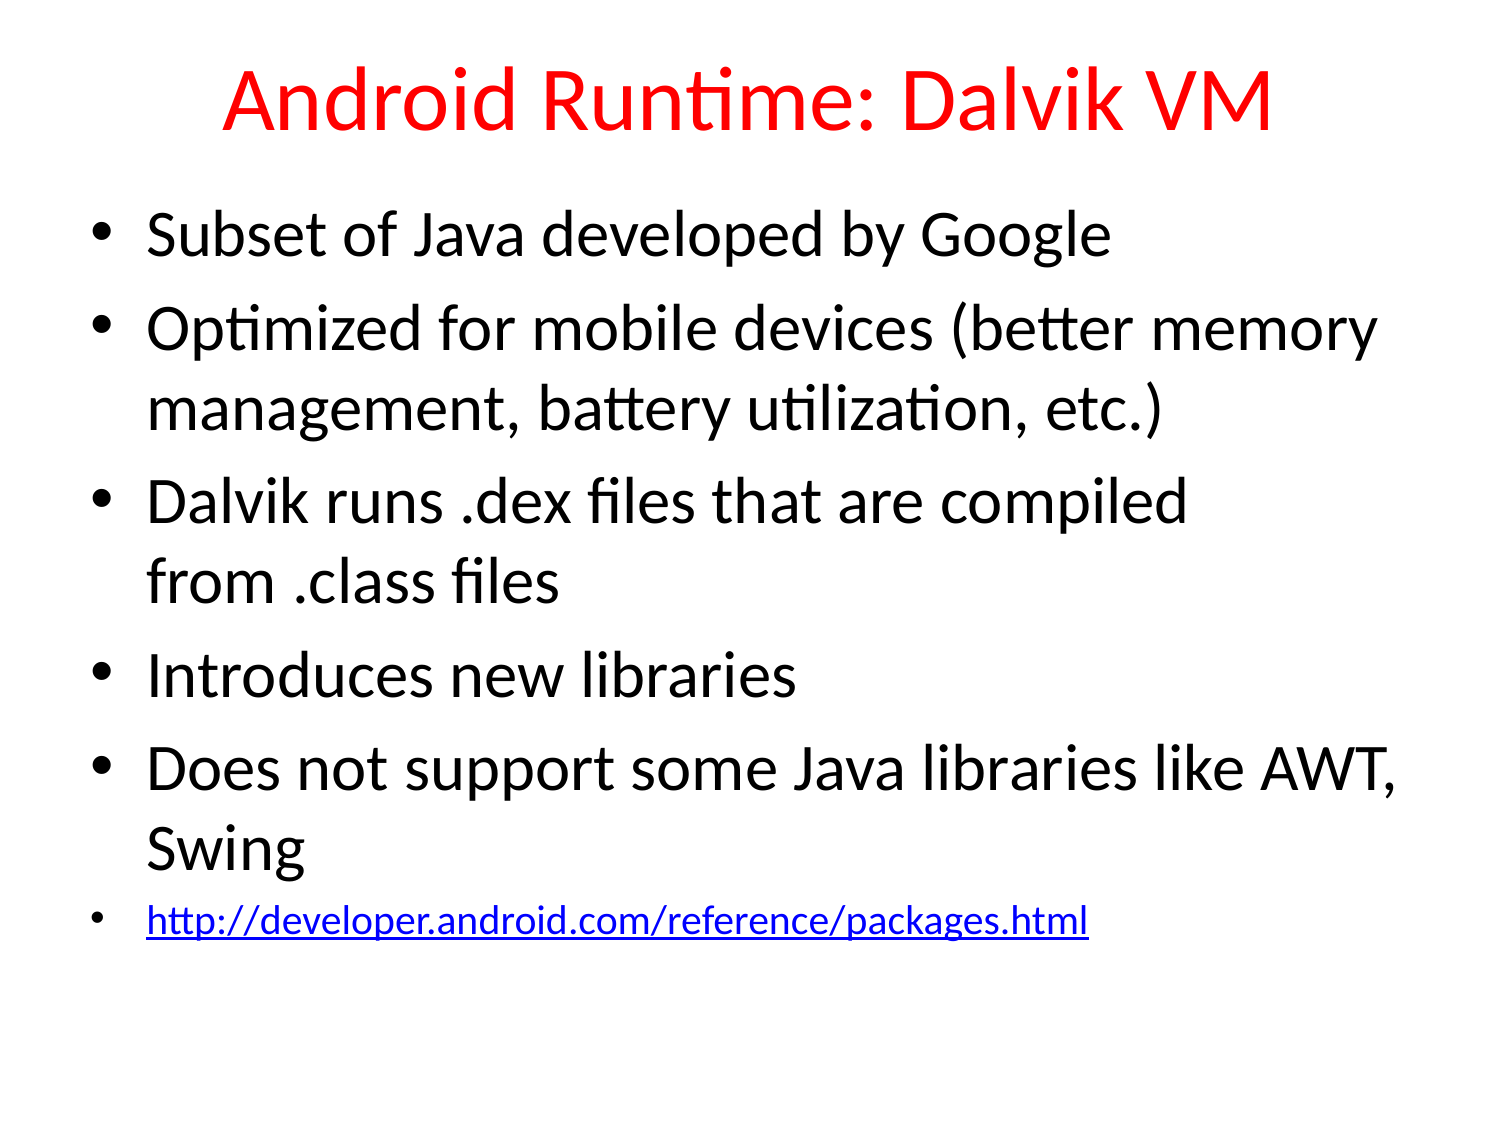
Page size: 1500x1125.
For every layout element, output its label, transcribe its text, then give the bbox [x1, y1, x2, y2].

title Android Runtime: Dalvik VM [75, 0, 1425, 182]
list Subset of Java developed by Google Optimized for mobile devices (better memory management, battery utilization, etc.) Dalvik runs .dex files that are compiled from .class files Introduces new libraries Does not support some Java libraries like AWT, Swing http://developer.android.com/reference/packages.html [75, 182, 1425, 1038]
